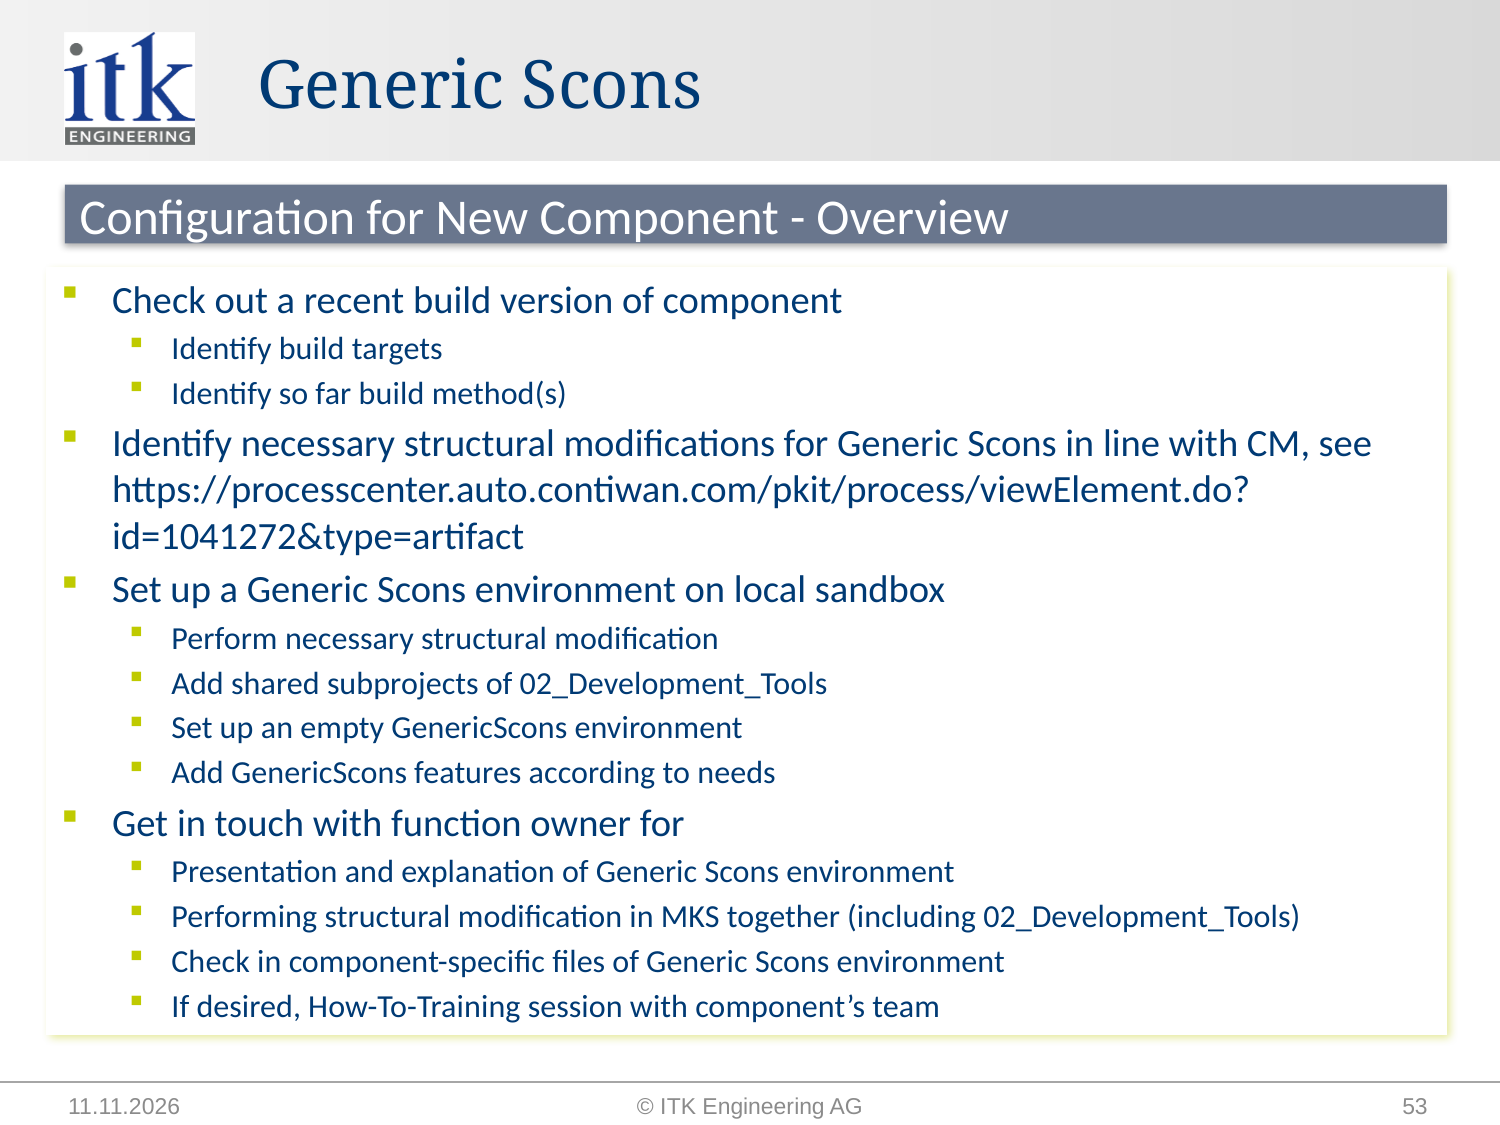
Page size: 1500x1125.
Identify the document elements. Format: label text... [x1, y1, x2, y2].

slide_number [53, 1075, 404, 1125]
slide_number 53 [1092, 1075, 1443, 1125]
list Check out a recent build version of component Identify build targets Identify so far build method(s) Identify necessary structural modifications for Generic Scons in line with CM, see https://processcenter.auto.contiwan.com/pkit/process/viewElement.do?id=1041272&type=artifact Set up a Generic Scons environment on local sandbox Perform necessary structural modification Add shared subprojects of 02_Development_Tools Set up an empty GenericScons environment Add GenericScons features according to needs Get in touch with function owner for Presentation and explanation of Generic Scons environment Performing structural modification in MKS together (including 02_Development_Tools) Check in component-specific files of Generic Scons environment If desired, How-To-Training session with component’s team [46, 267, 1447, 1035]
footer © ITK Engineering AG [512, 1075, 988, 1125]
title Generic Scons [242, 18, 1447, 145]
list Configuration for New Component - Overview [63, 183, 1448, 245]
picture [64, 32, 195, 145]
